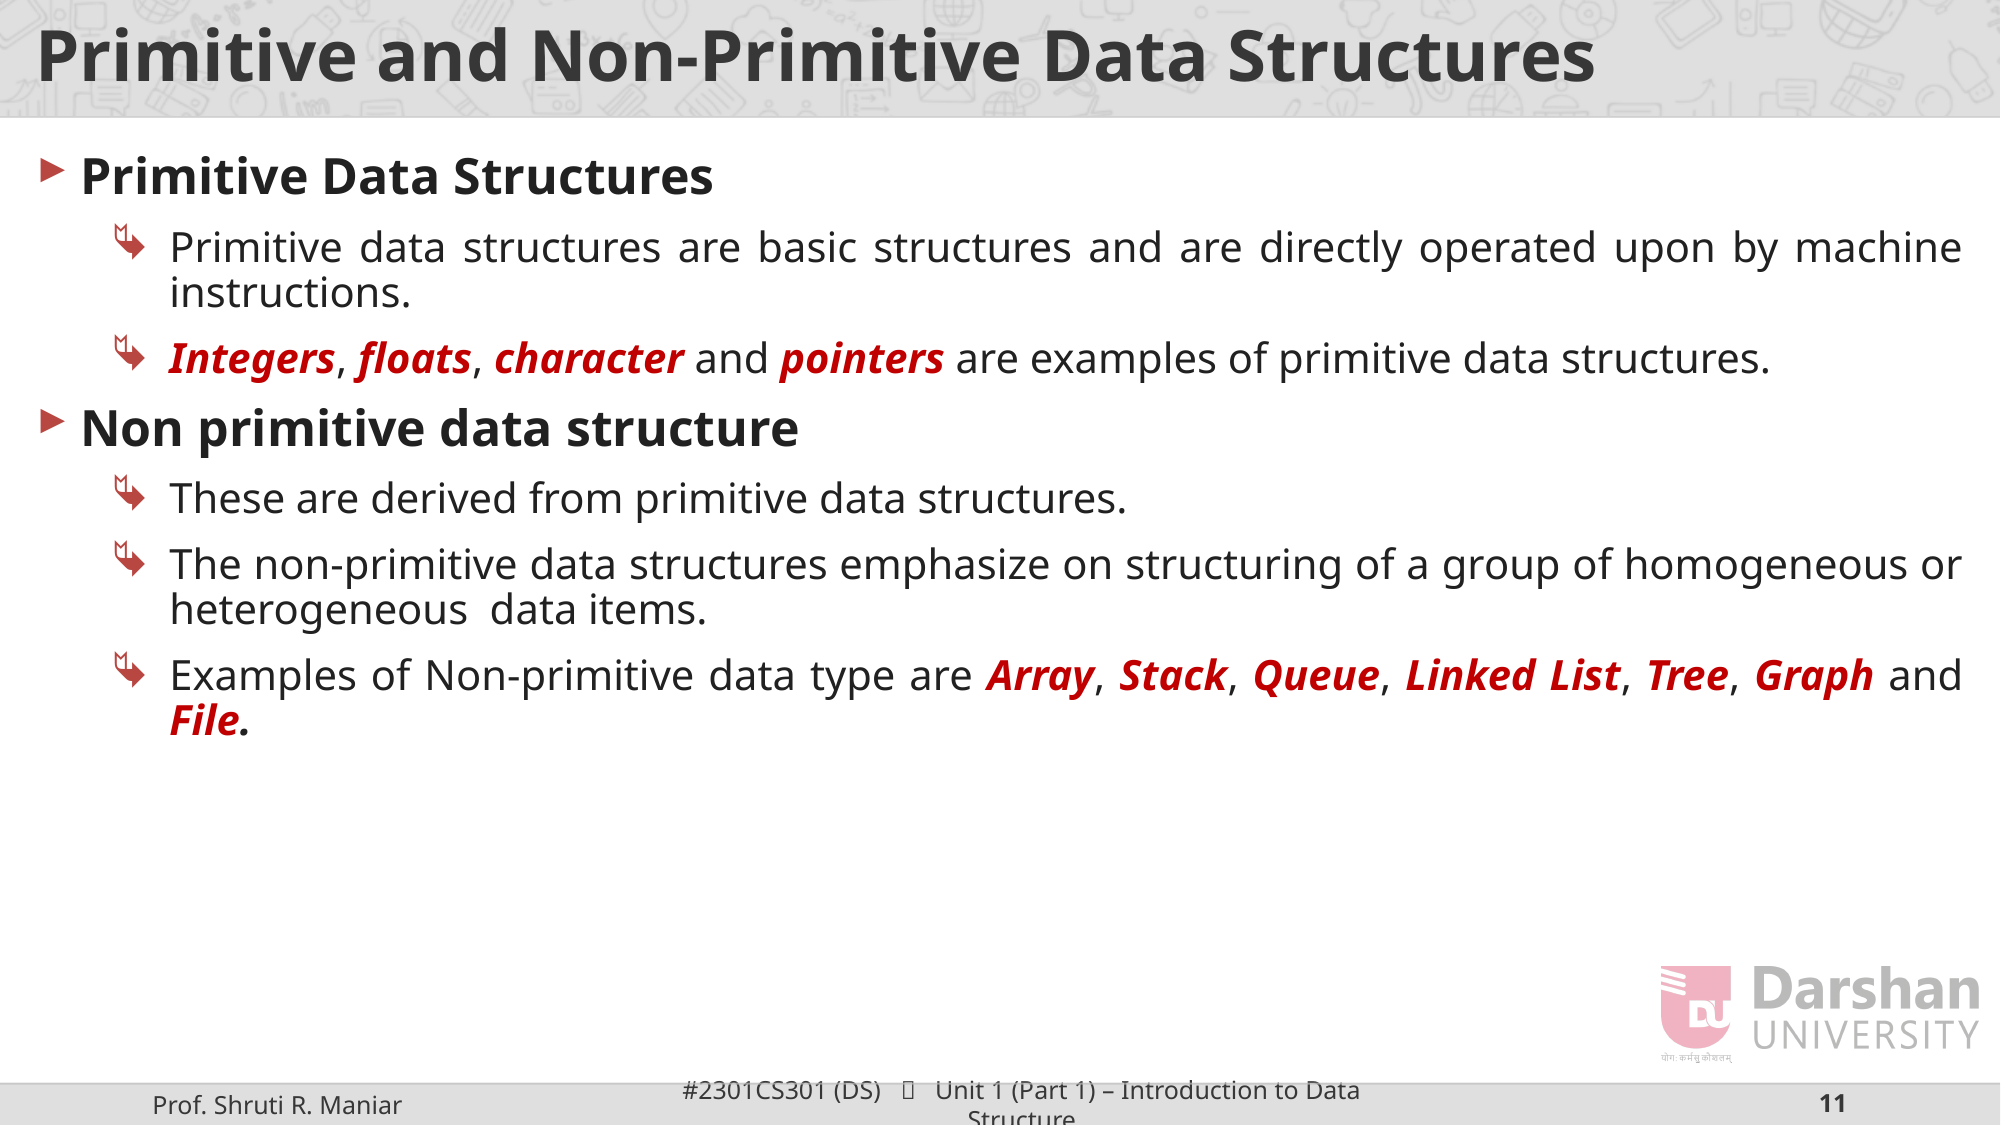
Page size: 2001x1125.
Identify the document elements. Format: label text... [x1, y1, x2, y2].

list Primitive Data Structures Primitive data structures are basic structures and are directly operated upon by machine instructions. Integers, floats, character and pointers are examples of primitive data structures. Non primitive data structure These are derived from primitive data structures. The non-primitive data structures emphasize on structuring of a group of homogeneous or heterogeneous data items. Examples of Non-primitive data type are Array, Stack, Queue, Linked List, Tree, Graph and File. [21, 143, 1979, 1061]
title Primitive and Non-Primitive Data Structures [0, 0, 2000, 117]
